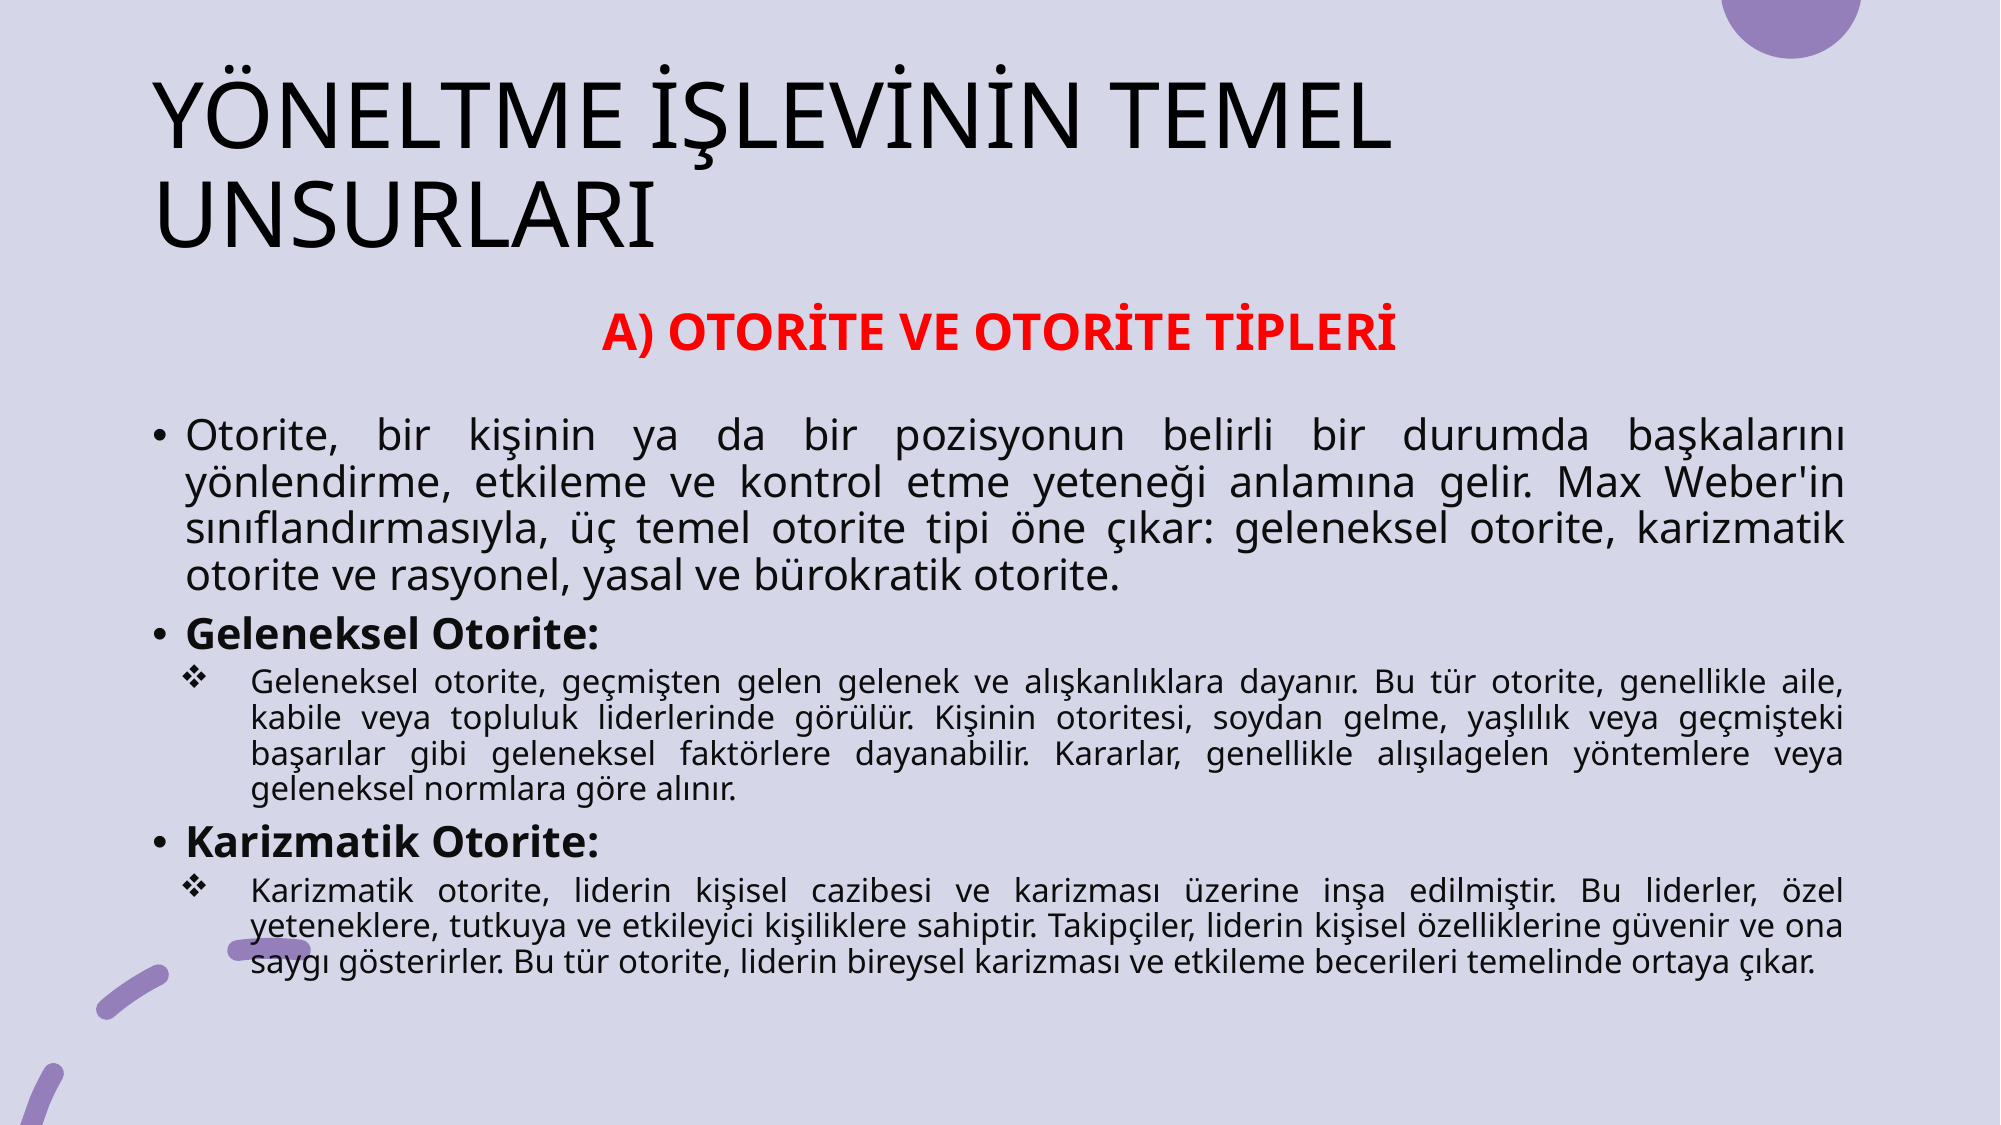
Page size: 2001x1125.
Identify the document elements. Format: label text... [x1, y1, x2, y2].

list A) OTORİTE VE OTORİTE TİPLERİ Otorite, bir kişinin ya da bir pozisyonun belirli bir durumda başkalarını yönlendirme, etkileme ve kontrol etme yeteneği anlamına gelir. Max Weber'in sınıflandırmasıyla, üç temel otorite tipi öne çıkar: geleneksel otorite, karizmatik otorite ve rasyonel, yasal ve bürokratik otorite. Geleneksel Otorite: Geleneksel otorite, geçmişten gelen gelenek ve alışkanlıklara dayanır. Bu tür otorite, genellikle aile, kabile veya topluluk liderlerinde görülür. Kişinin otoritesi, soydan gelme, yaşlılık veya geçmişteki başarılar gibi geleneksel faktörlere dayanabilir. Kararlar, genellikle alışılagelen yöntemlere veya geleneksel normlara göre alınır. Karizmatik Otorite: Karizmatik otorite, liderin kişisel cazibesi ve karizması üzerine inşa edilmiştir. Bu liderler, özel yeteneklere, tutkuya ve etkileyici kişiliklere sahiptir. Takipçiler, liderin kişisel özelliklerine güvenir ve ona saygı gösterirler. Bu tür otorite, liderin bireysel karizması ve etkileme becerileri temelinde ortaya çıkar. [137, 299, 1863, 1030]
title YÖNELTME İŞLEVİNİN TEMEL UNSURLARI [137, 59, 1863, 278]
